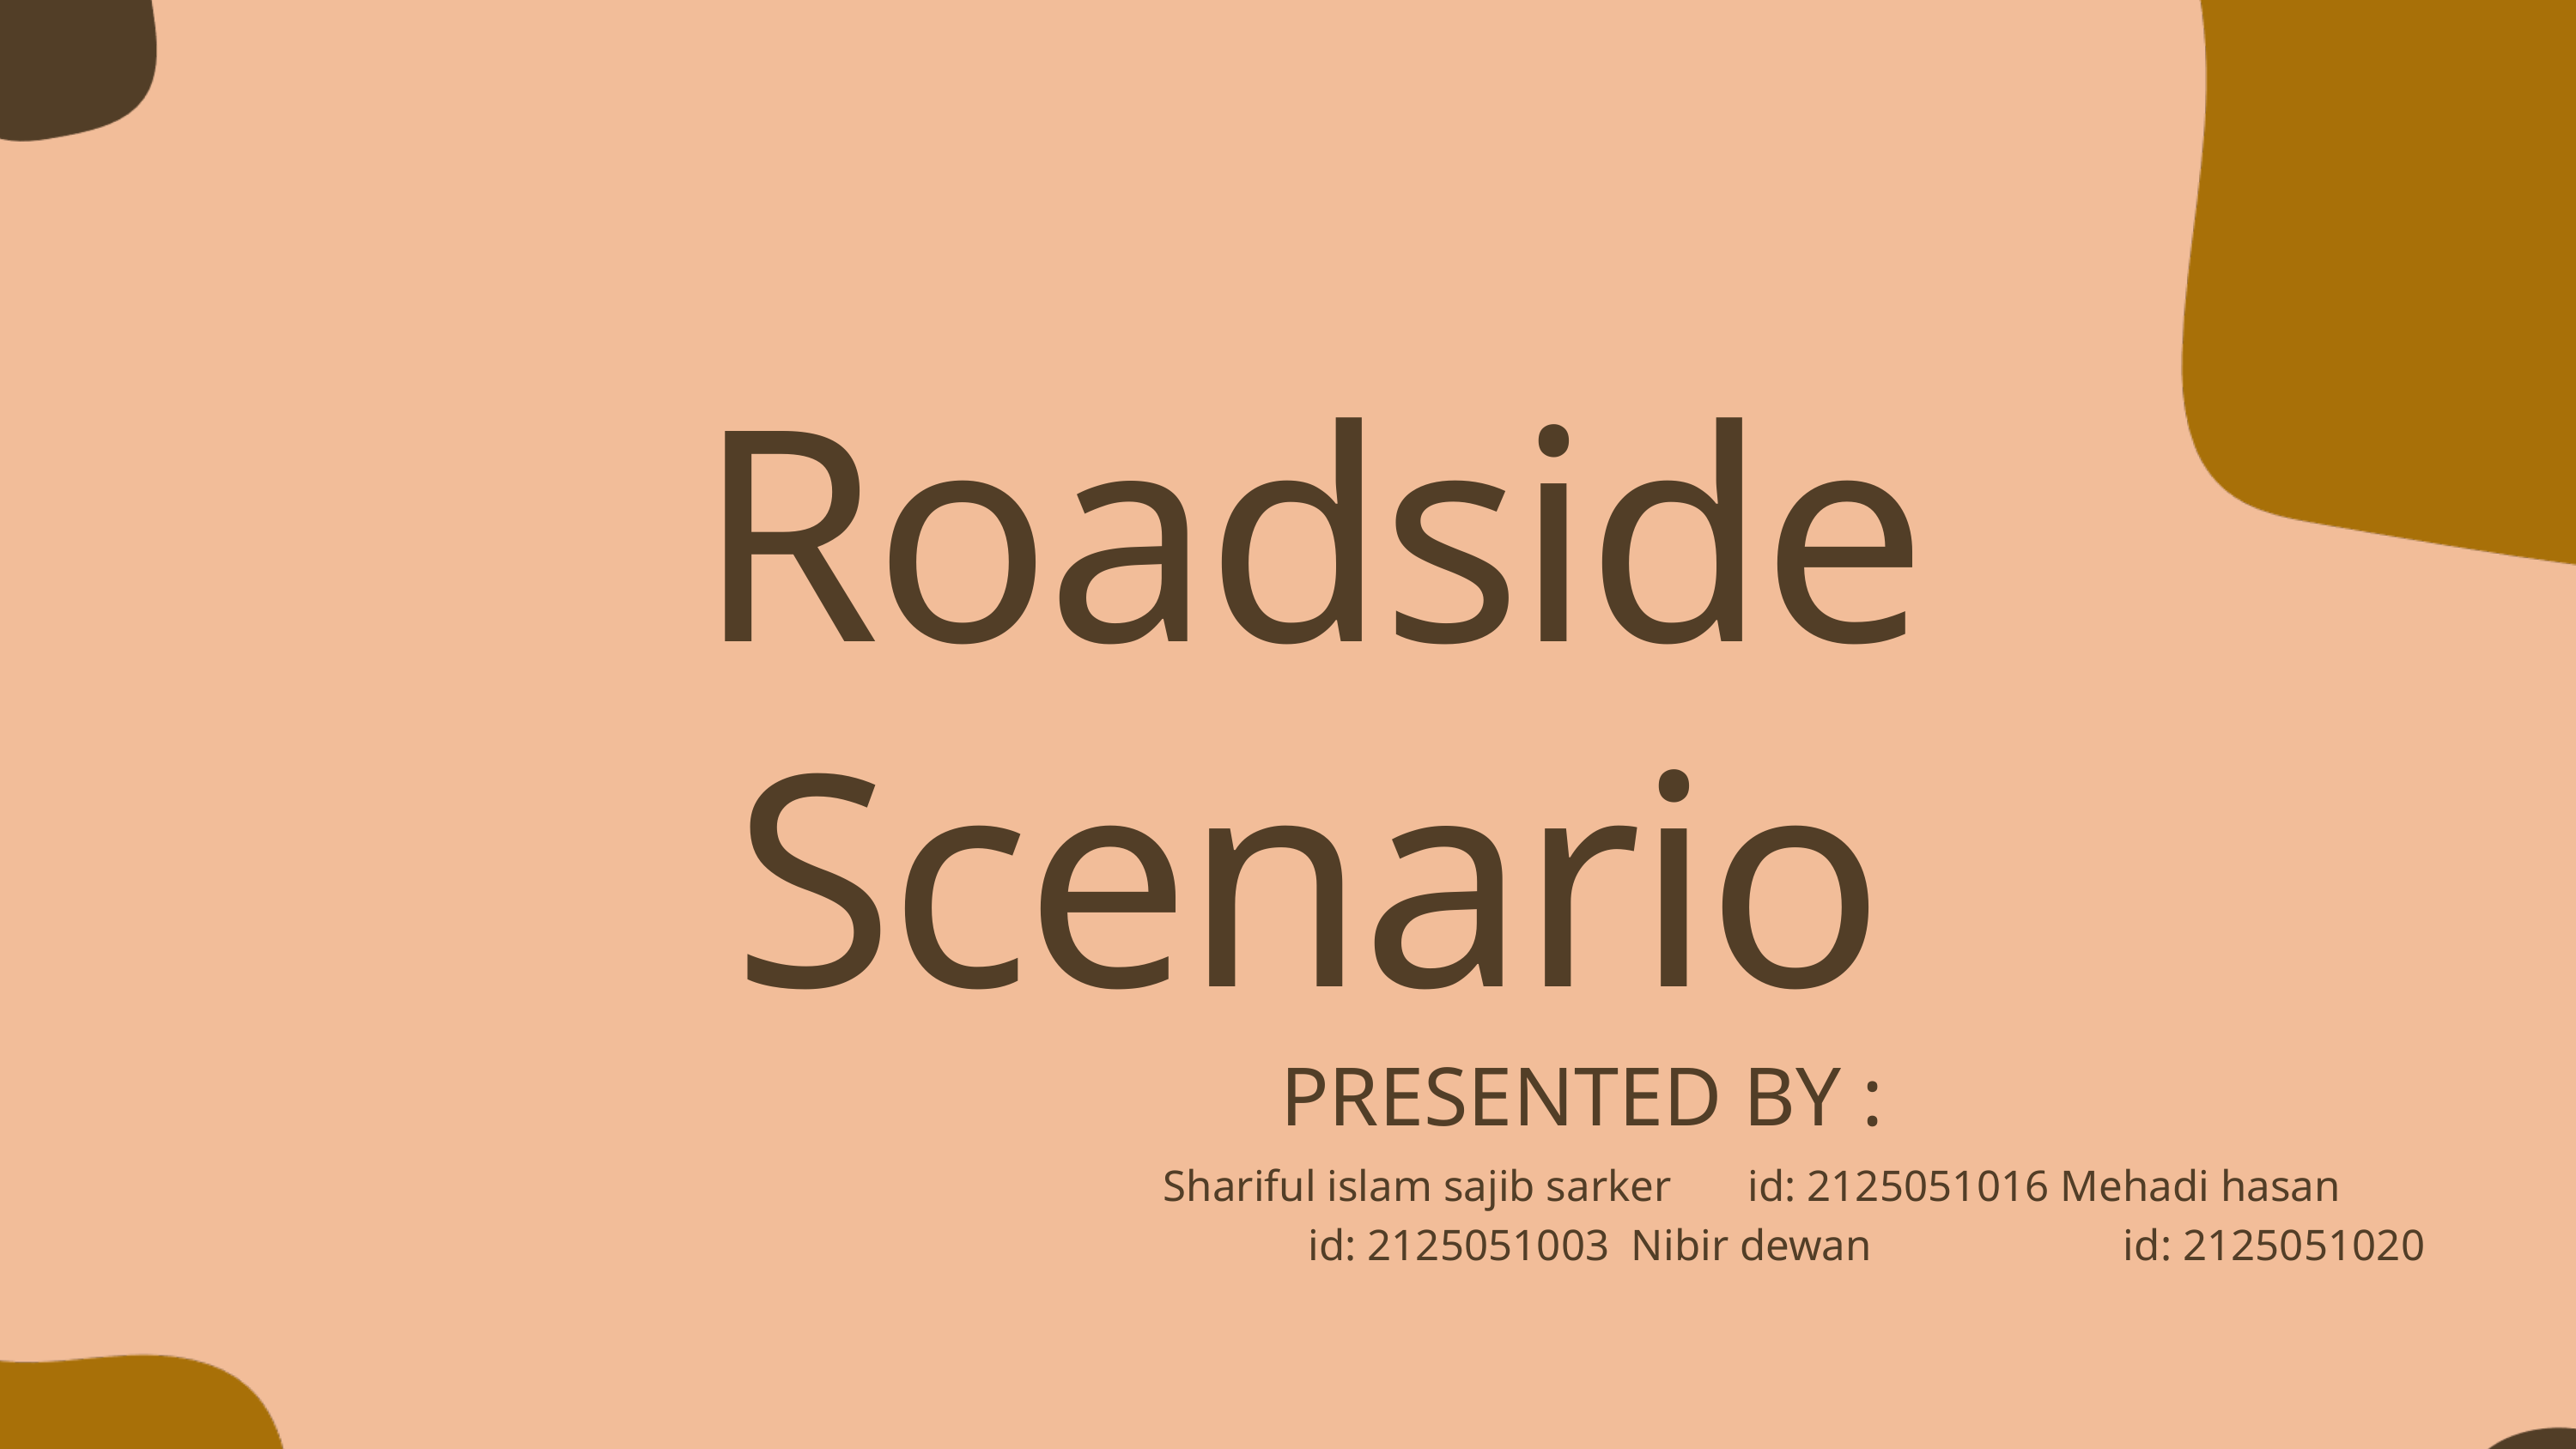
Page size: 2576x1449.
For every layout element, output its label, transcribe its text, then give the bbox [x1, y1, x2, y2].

text_box [2397, 1339, 2576, 1449]
text_box [2160, 0, 2576, 574]
text_box PRESENTED BY : [922, 1029, 2263, 1143]
text_box Roadside Scenario [171, 355, 2447, 1046]
text_box Shariful islam sajib sarker id: 2125051016 Mehadi hasan id: 2125051003 Nibir dewan id: 2125051020 [1161, 1150, 2519, 1270]
text_box [0, 1057, 716, 1449]
text_box [0, 0, 168, 145]
